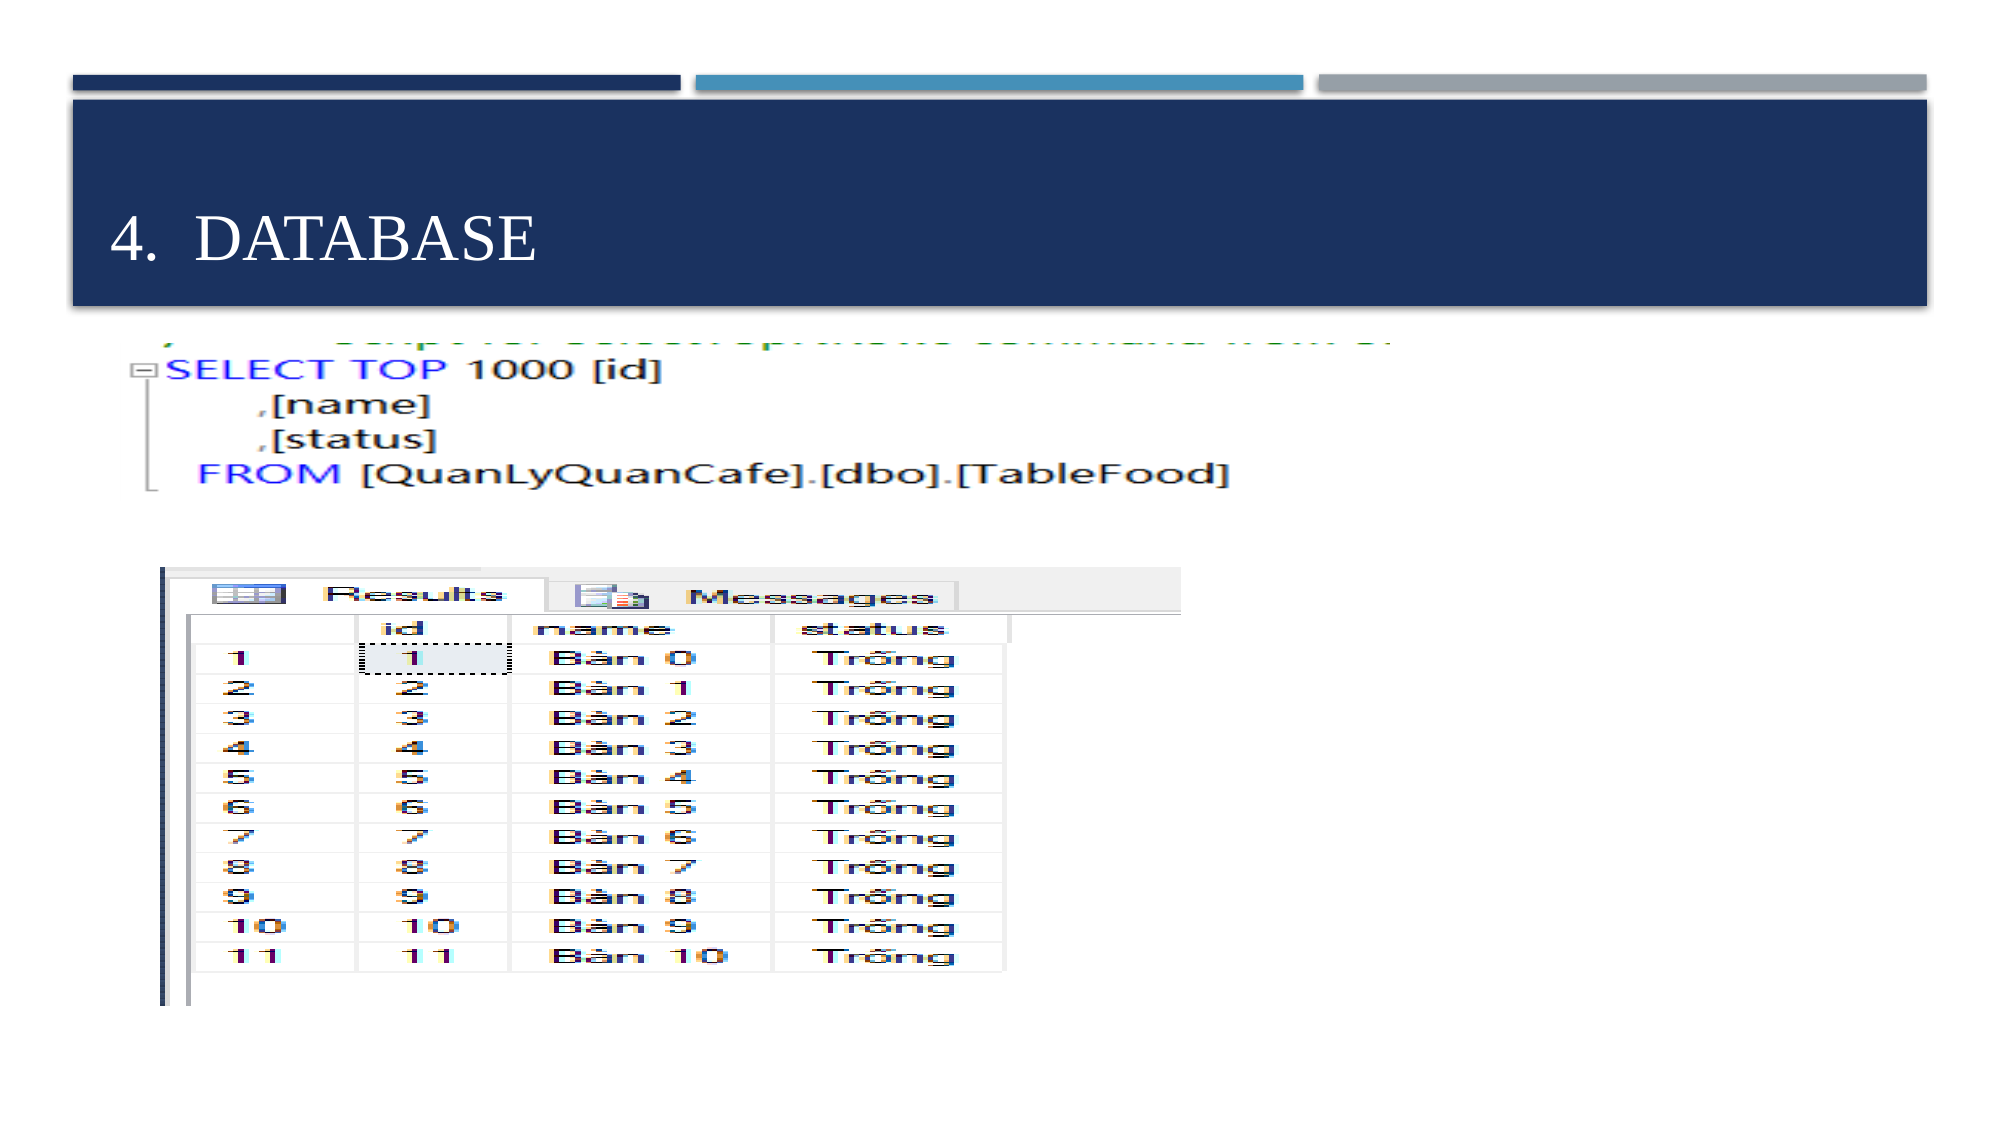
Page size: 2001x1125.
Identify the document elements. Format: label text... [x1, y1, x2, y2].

title DATABASE [95, 119, 1905, 282]
picture [119, 343, 1391, 501]
picture [160, 567, 1182, 1006]
